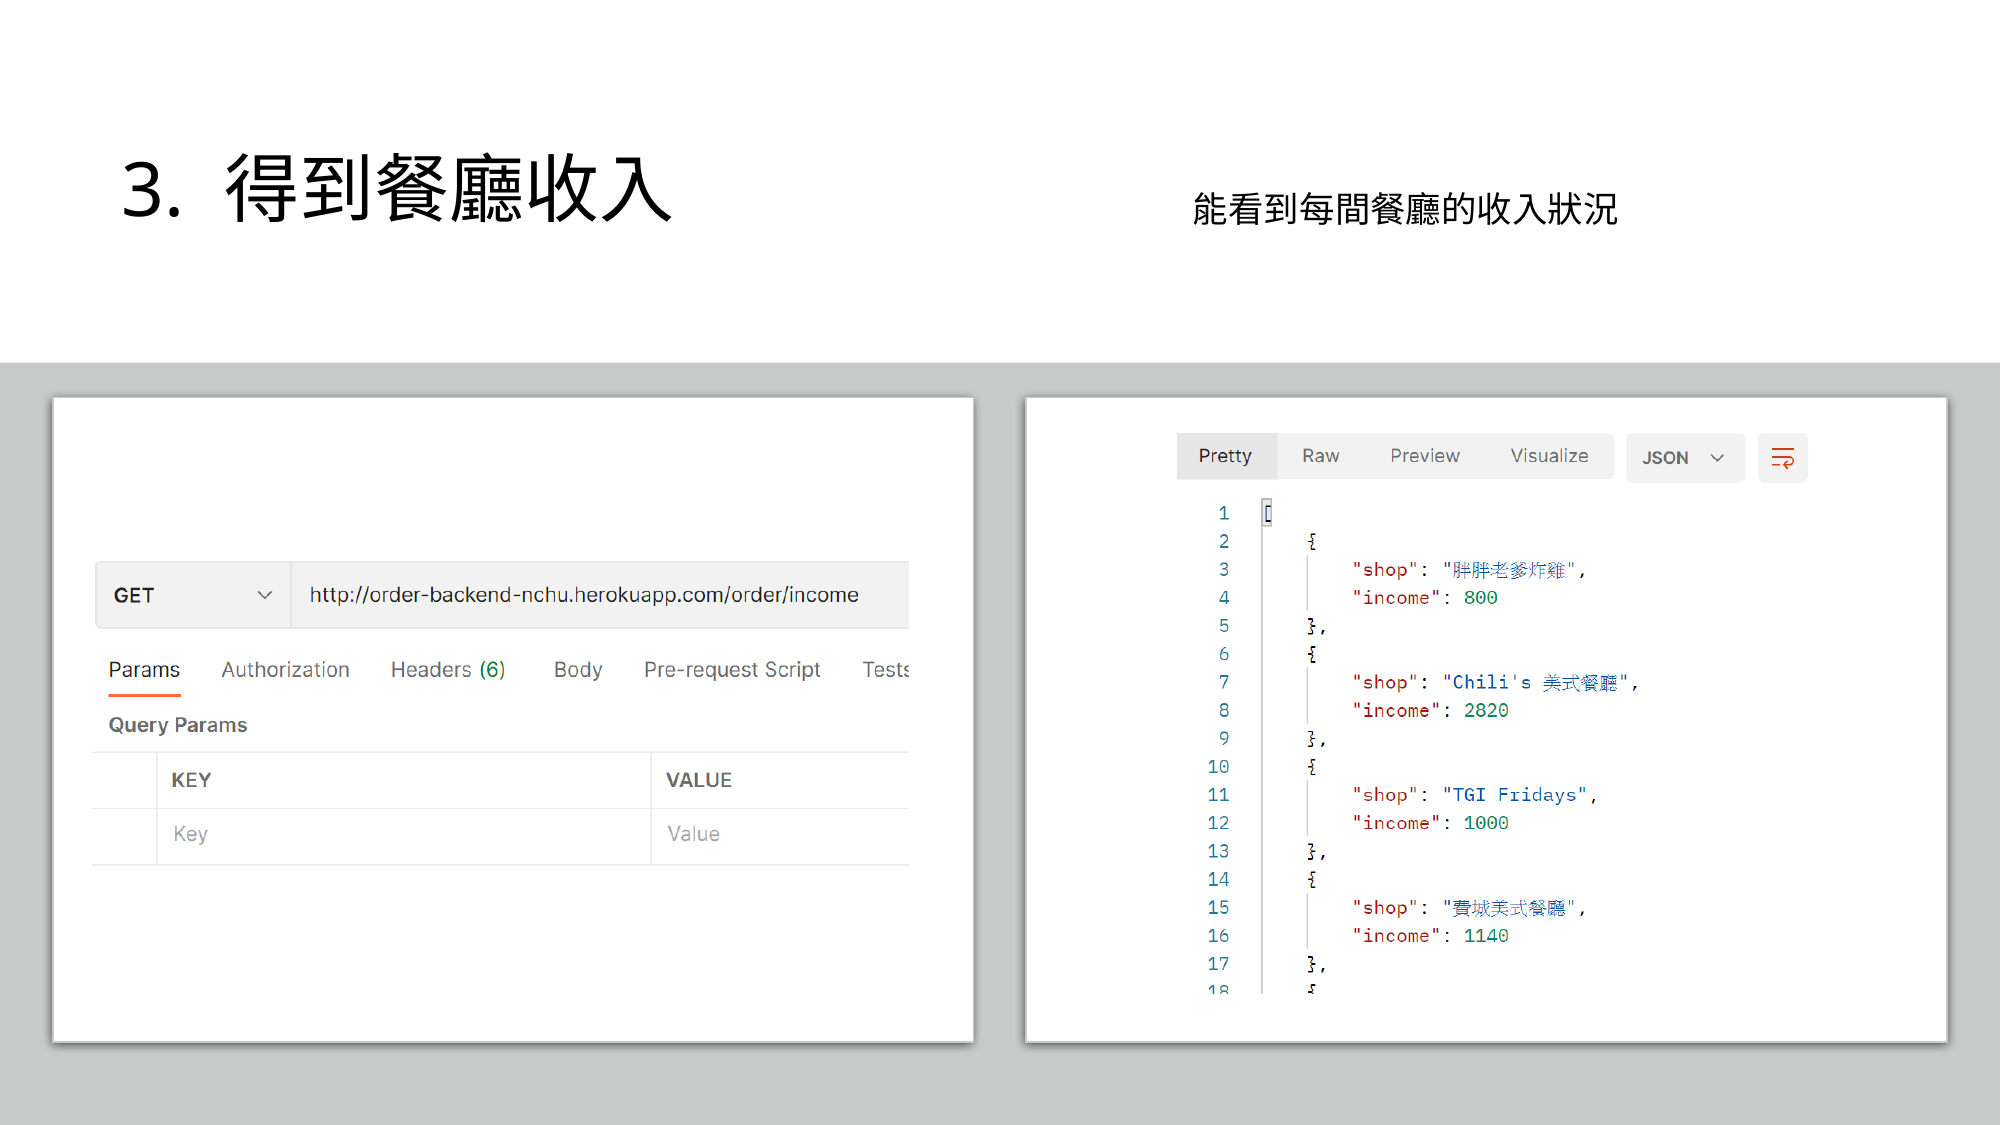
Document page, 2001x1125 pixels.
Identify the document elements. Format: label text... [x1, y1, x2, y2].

text_box 能看到每間餐廳的收入狀況 [1177, 77, 2000, 341]
text_box [52, 396, 975, 1043]
picture [92, 551, 909, 889]
text_box 3. 得到餐廳收入 [106, 55, 711, 320]
text_box [0, 362, 2000, 1125]
text_box [1025, 396, 1948, 1043]
picture [1177, 426, 1828, 994]
